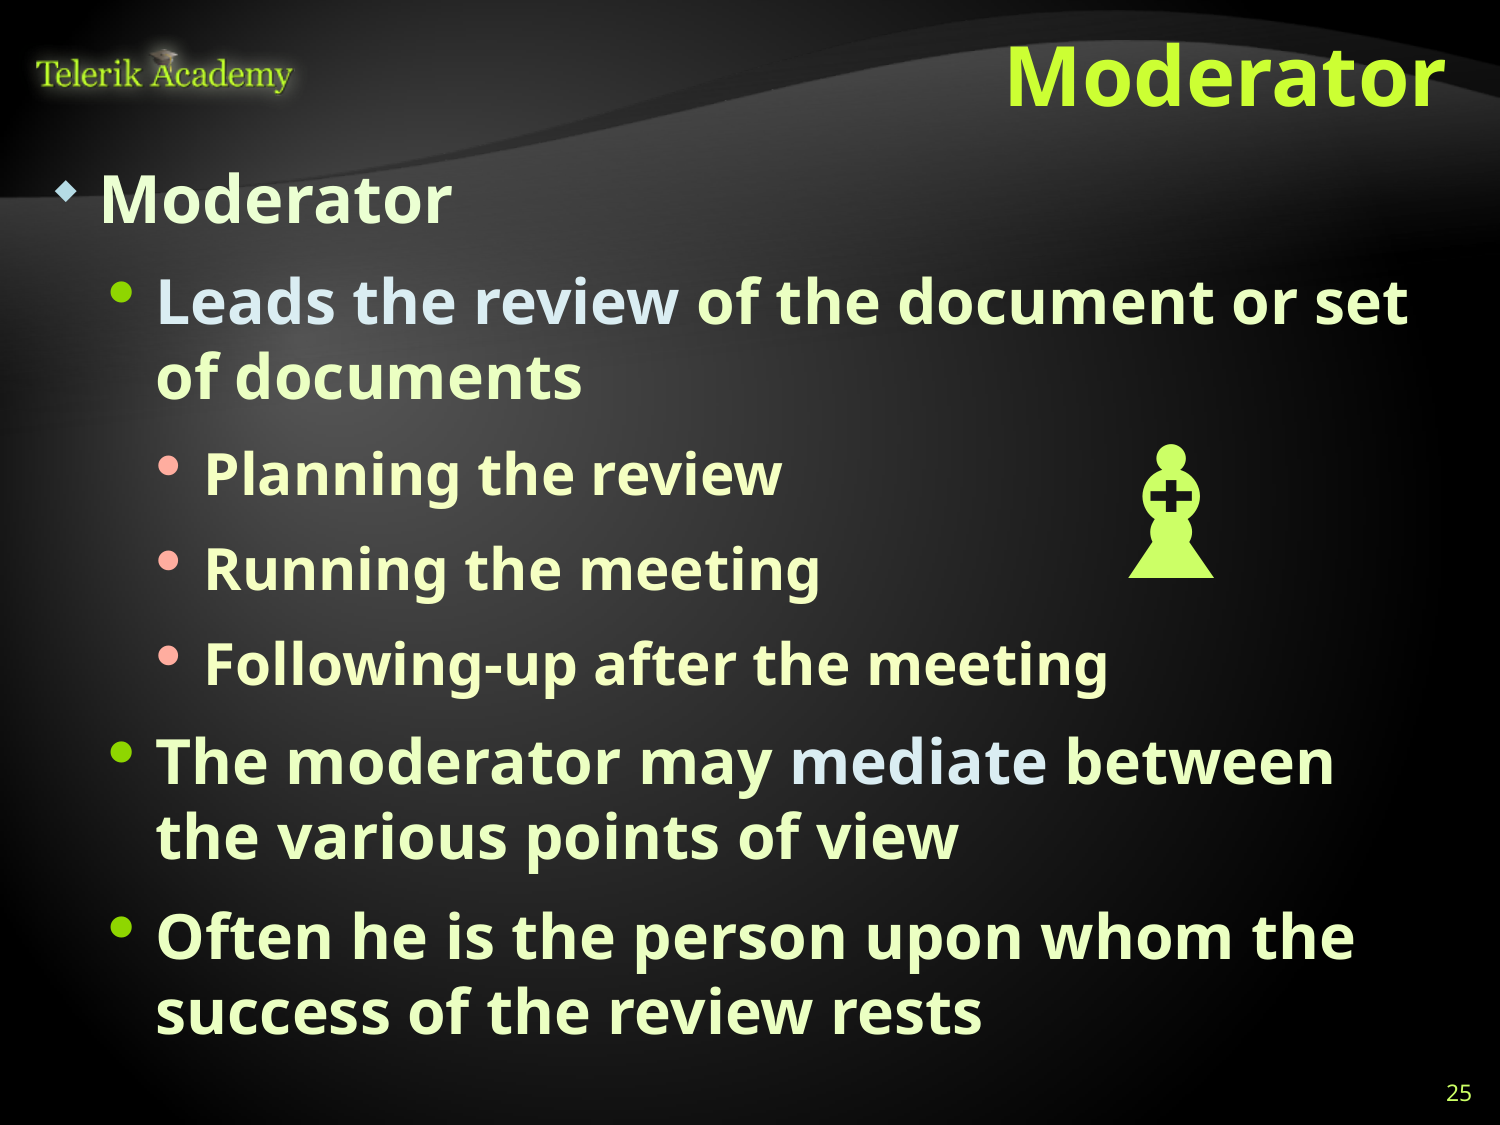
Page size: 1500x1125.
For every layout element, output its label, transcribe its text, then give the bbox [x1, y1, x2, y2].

text_box ♝ [1074, 387, 1221, 623]
title Moderator [300, 12, 1463, 149]
slide_number 25 [1412, 1074, 1488, 1113]
list Moderator Leads the review of the document or set of documents Planning the review Running the meeting Following-up after the meeting The moderator may mediate between the various points of view Often he is the person upon whom the success of the review rests [37, 149, 1463, 1100]
picture [0, 0, 1500, 1125]
